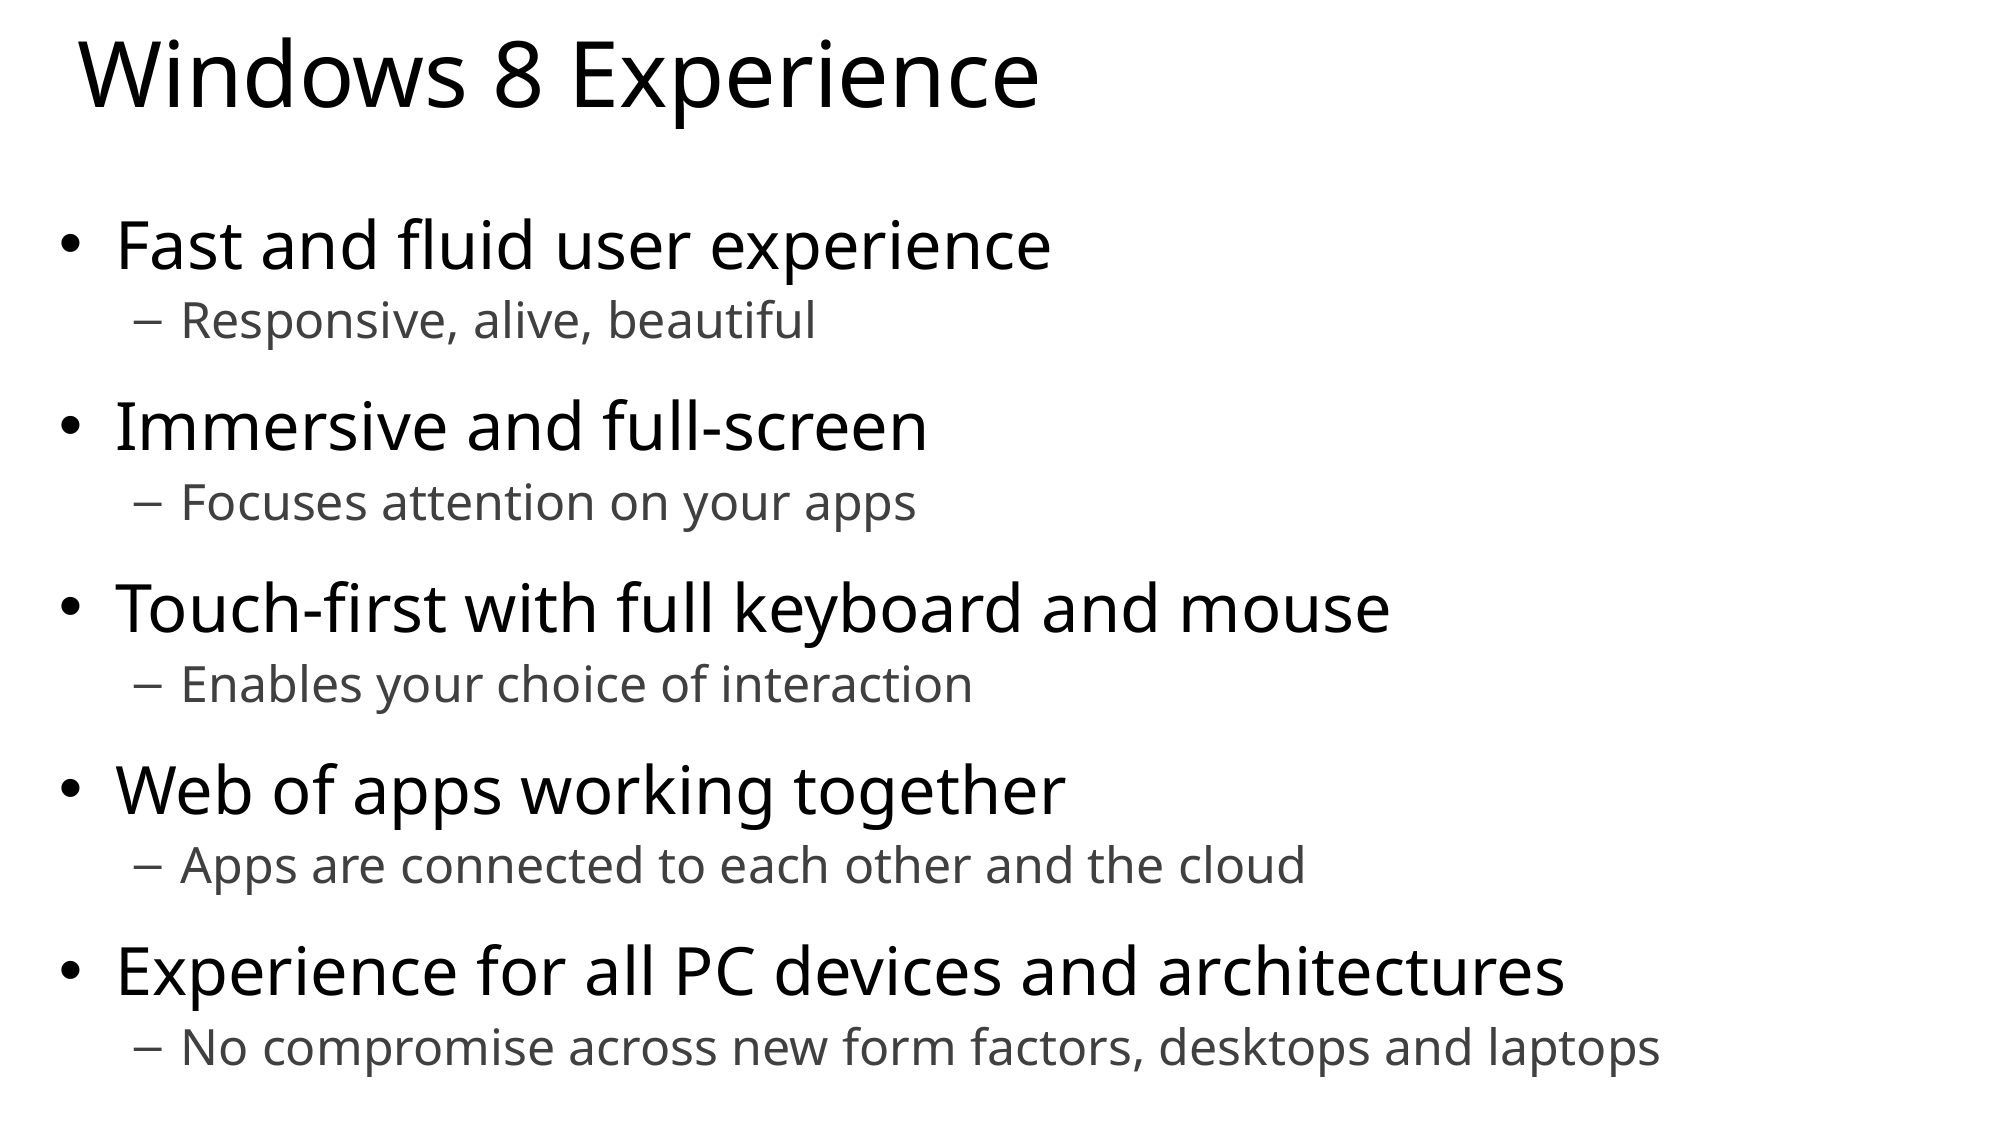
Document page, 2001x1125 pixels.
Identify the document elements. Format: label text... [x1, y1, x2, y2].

title Windows 8 Experience [62, 29, 1953, 205]
list Fast and fluid user experience Responsive, alive, beautiful Immersive and full-screen Focuses attention on your apps Touch-first with full keyboard and mouse Enables your choice of interaction Web of apps working together Apps are connected to each other and the cloud Experience for all PC devices and architectures No compromise across new form factors, desktops and laptops [44, 195, 1956, 1076]
